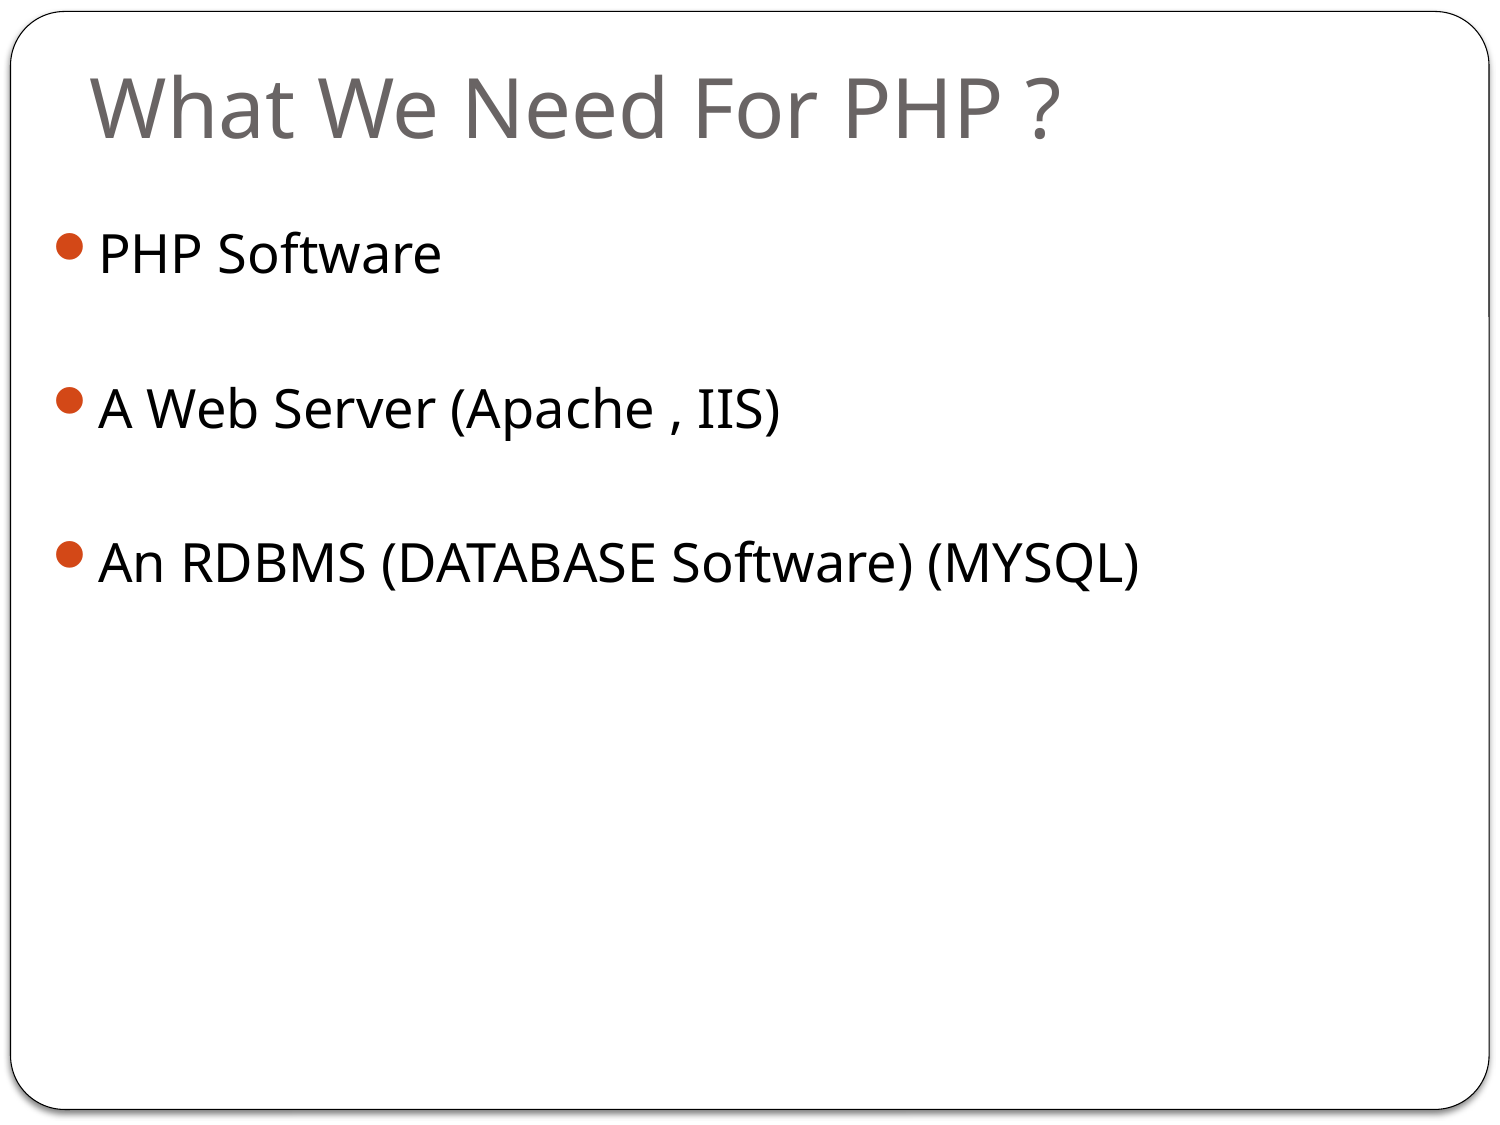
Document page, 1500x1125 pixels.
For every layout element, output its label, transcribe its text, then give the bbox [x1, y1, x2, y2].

title What We Need For PHP ? [75, 37, 1313, 171]
list PHP Software A Web Server (Apache , IIS) An RDBMS (DATABASE Software) (MYSQL) [37, 212, 1388, 937]
